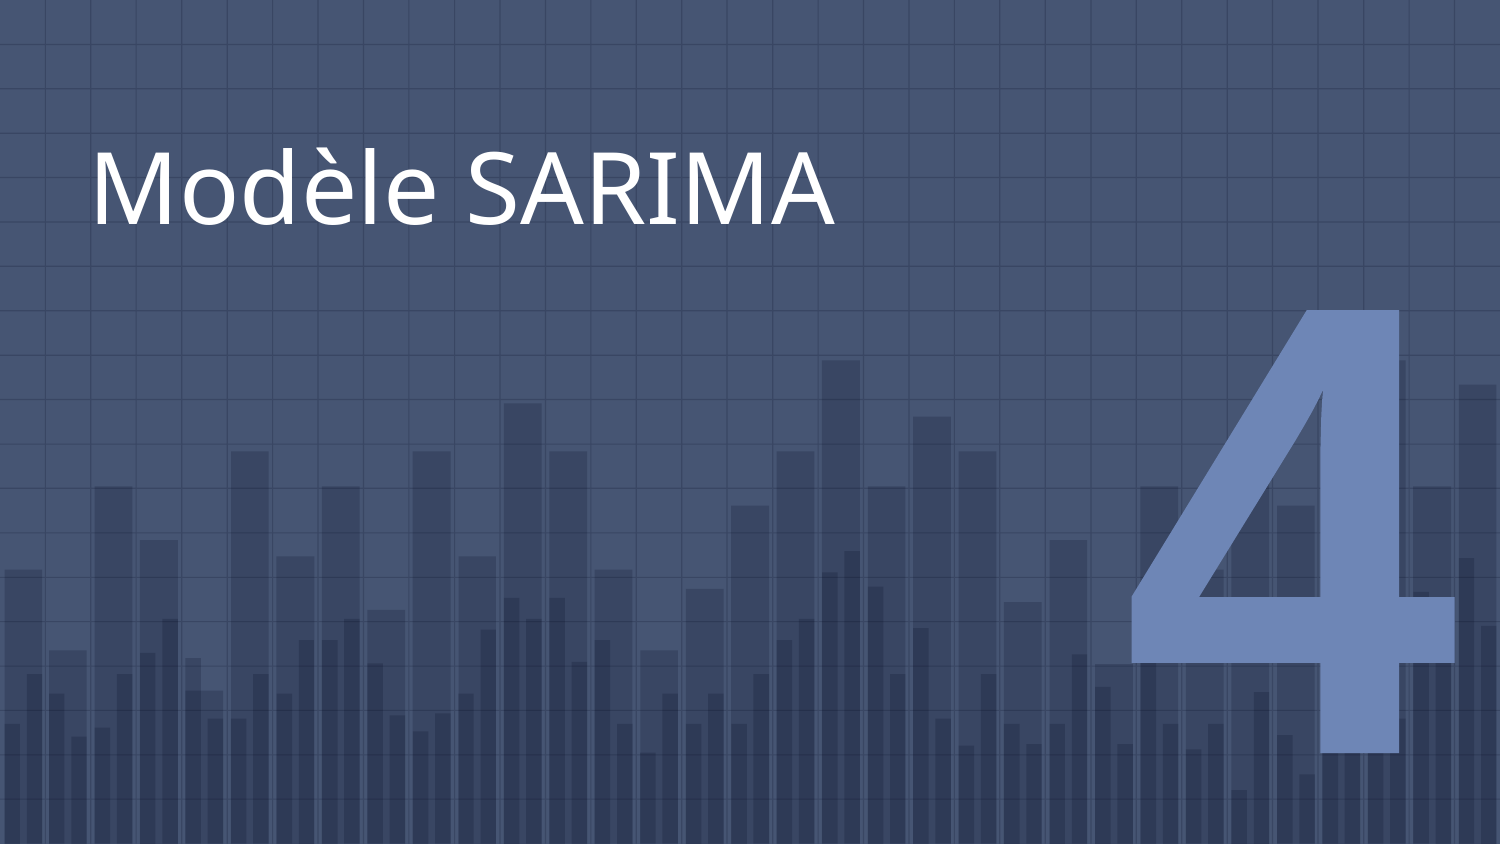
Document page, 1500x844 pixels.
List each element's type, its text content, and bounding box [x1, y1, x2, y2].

title Modèle SARIMA [73, 109, 1349, 300]
